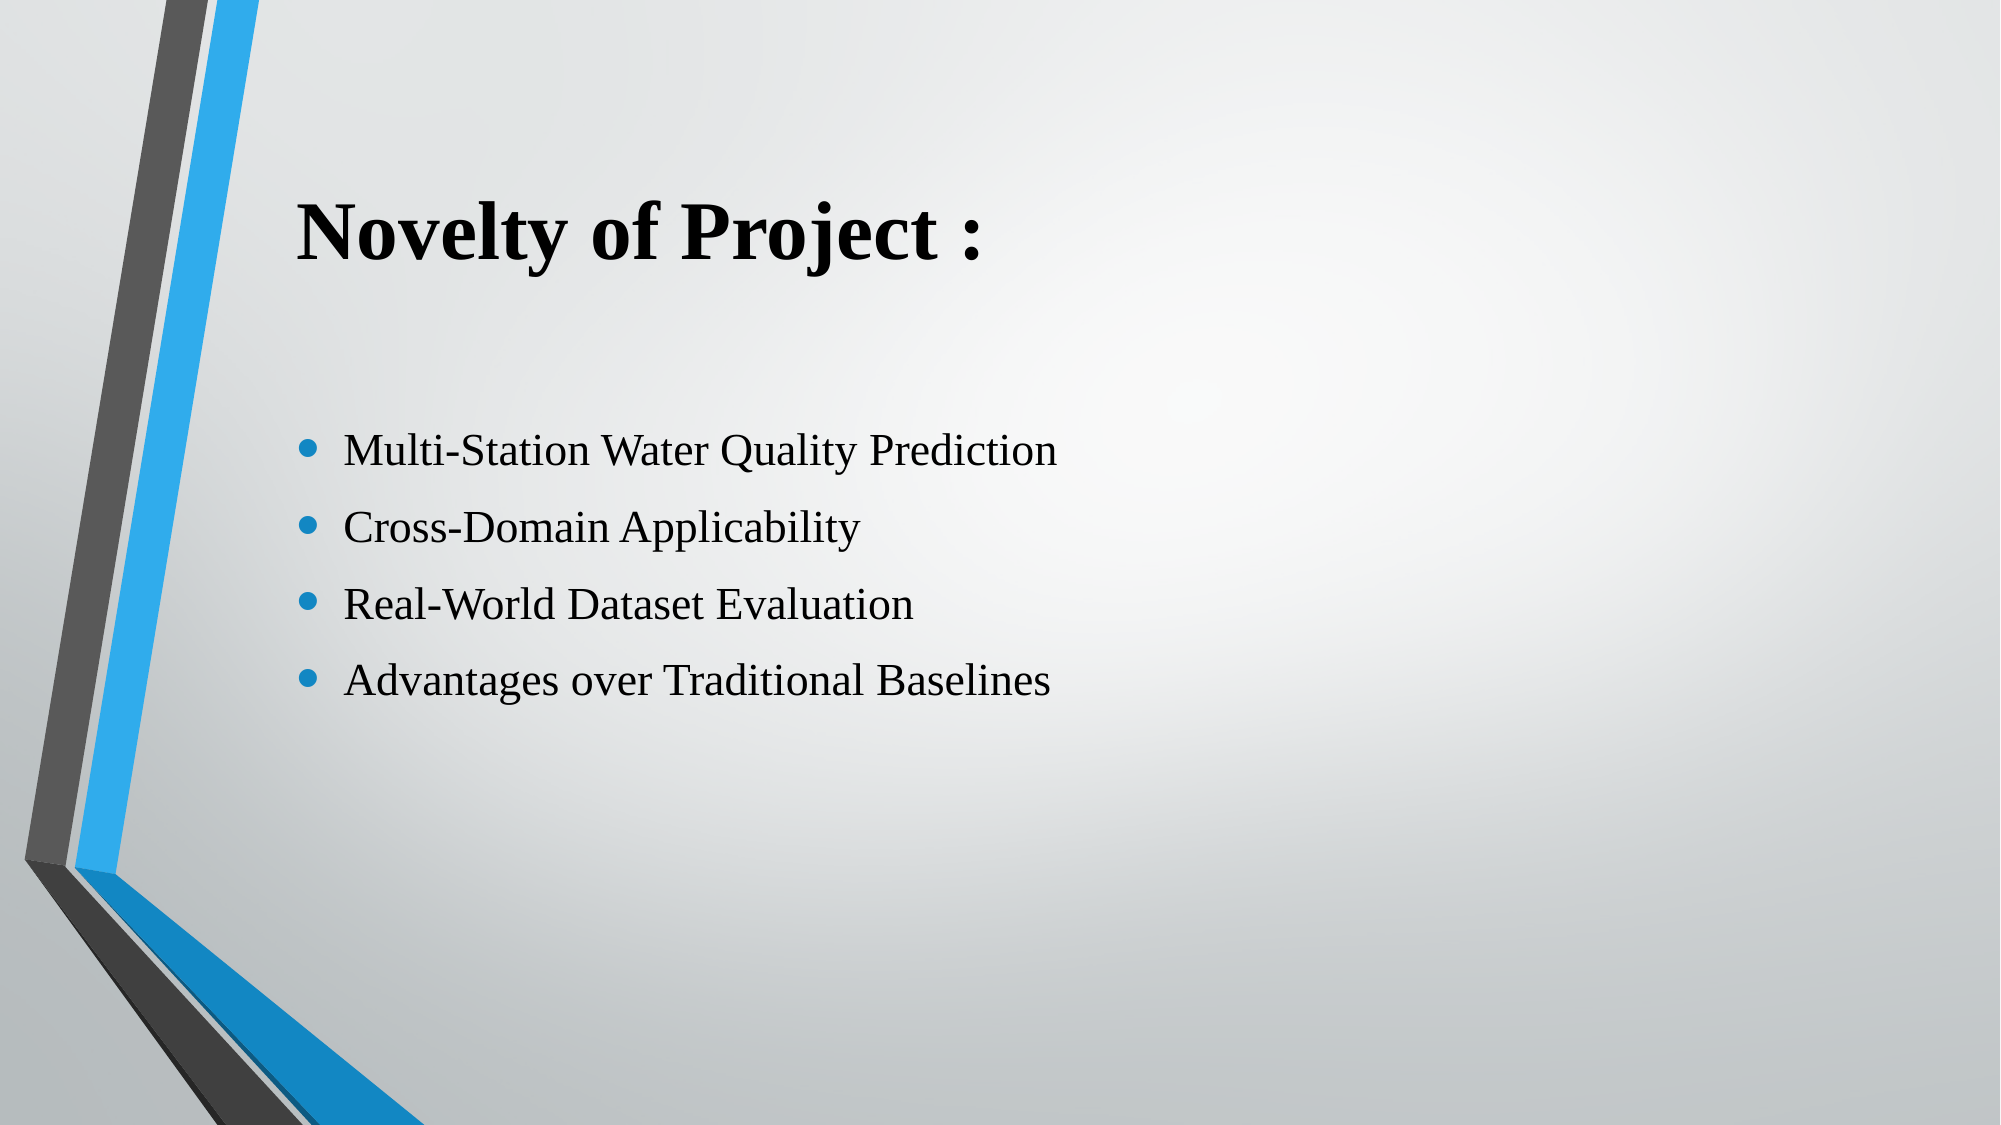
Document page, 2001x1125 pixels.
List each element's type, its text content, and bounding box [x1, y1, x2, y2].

list Multi-Station Water Quality Prediction Cross-Domain Applicability Real-World Dataset Evaluation Advantages over Traditional Baselines [281, 295, 1925, 830]
title Novelty of Project : [240, 120, 1065, 332]
